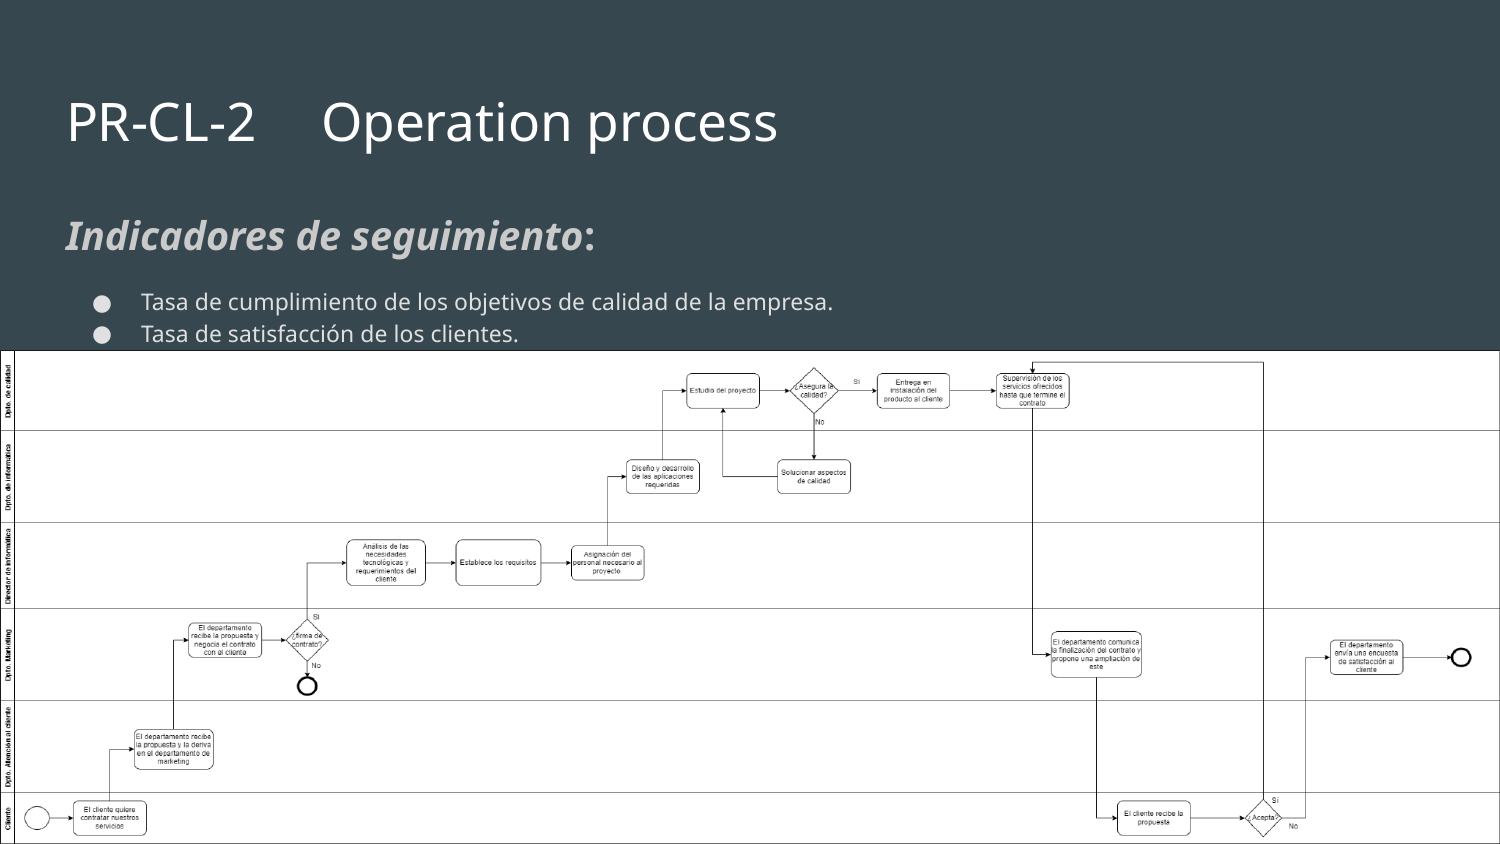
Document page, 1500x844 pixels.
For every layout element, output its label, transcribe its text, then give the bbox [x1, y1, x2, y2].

picture [0, 350, 1500, 844]
title PR-CL-2 Operation process [51, 72, 1449, 167]
list Indicadores de seguimiento: Tasa de cumplimiento de los objetivos de calidad de la empresa. Tasa de satisfacción de los clientes. [51, 189, 1449, 348]
